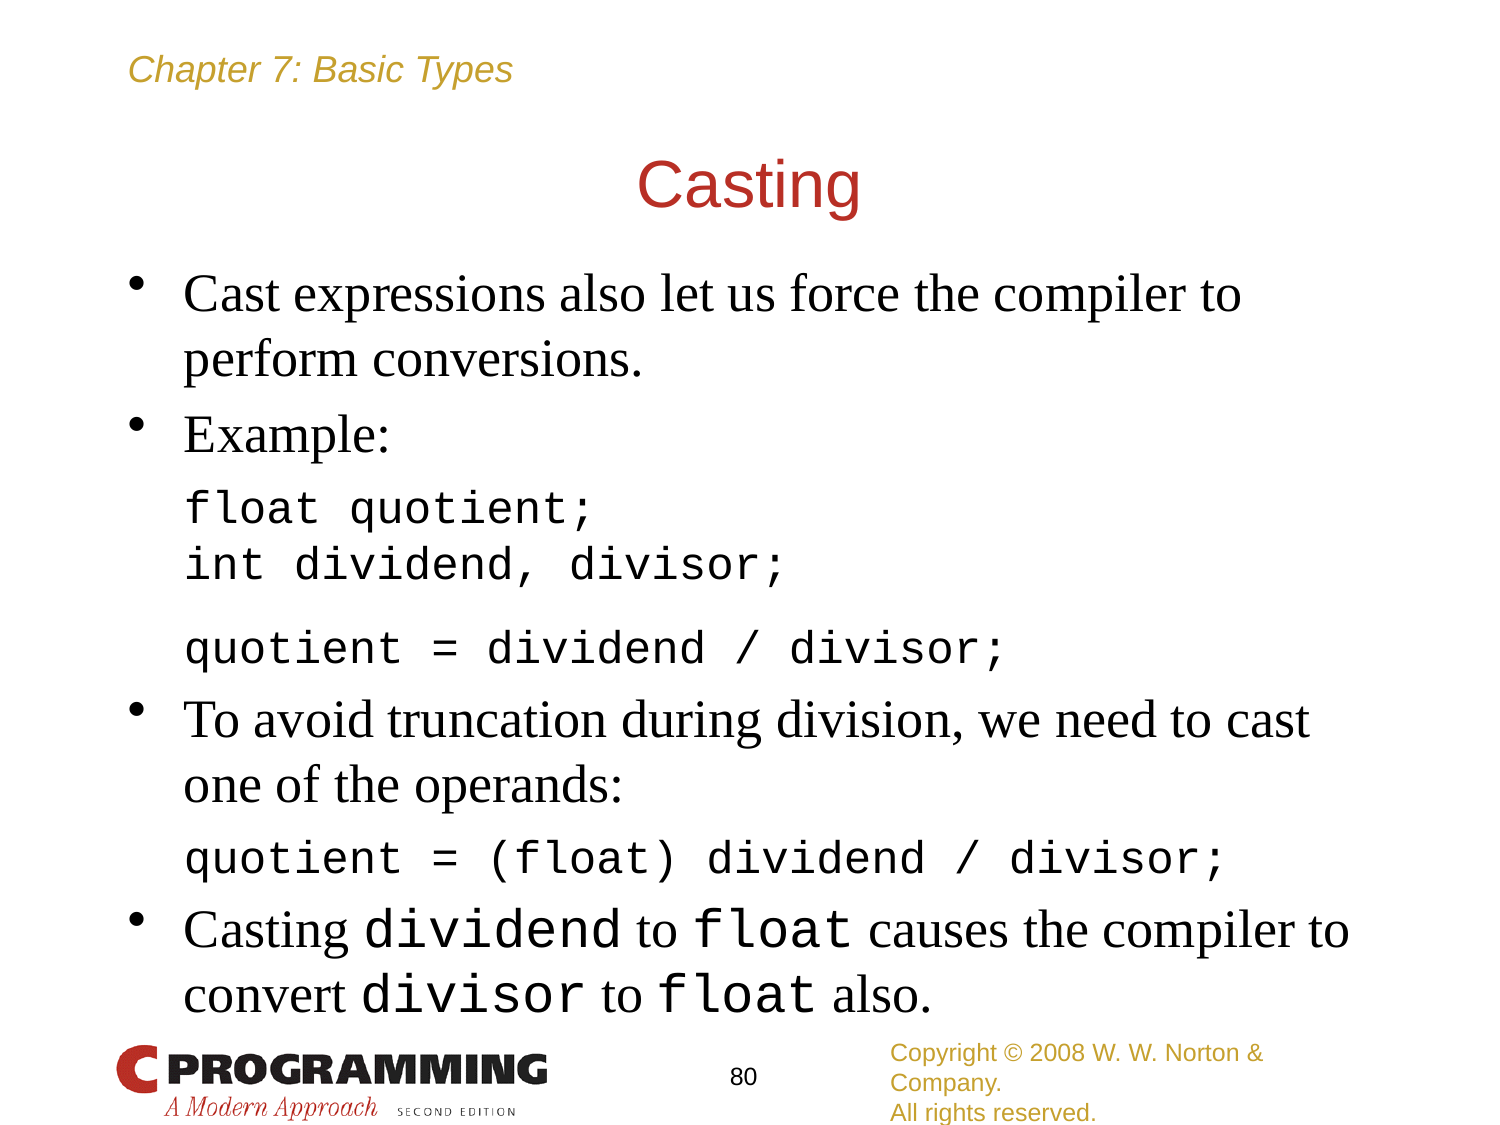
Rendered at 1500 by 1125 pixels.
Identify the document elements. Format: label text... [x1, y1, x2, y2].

footer Copyright © 2008 W. W. Norton & Company. All rights reserved. [874, 1043, 1388, 1119]
slide_number 80 [687, 1049, 801, 1101]
picture [112, 1041, 550, 1123]
list Cast expressions also let us force the compiler to perform conversions. Example: float quotient; int dividend, divisor; quotient = dividend / divisor; To avoid truncation during division, we need to cast one of the operands: quotient = (float) dividend / divisor; Casting dividend to float causes the compiler to convert divisor to float also. [112, 249, 1388, 1038]
title Casting [112, 125, 1388, 238]
